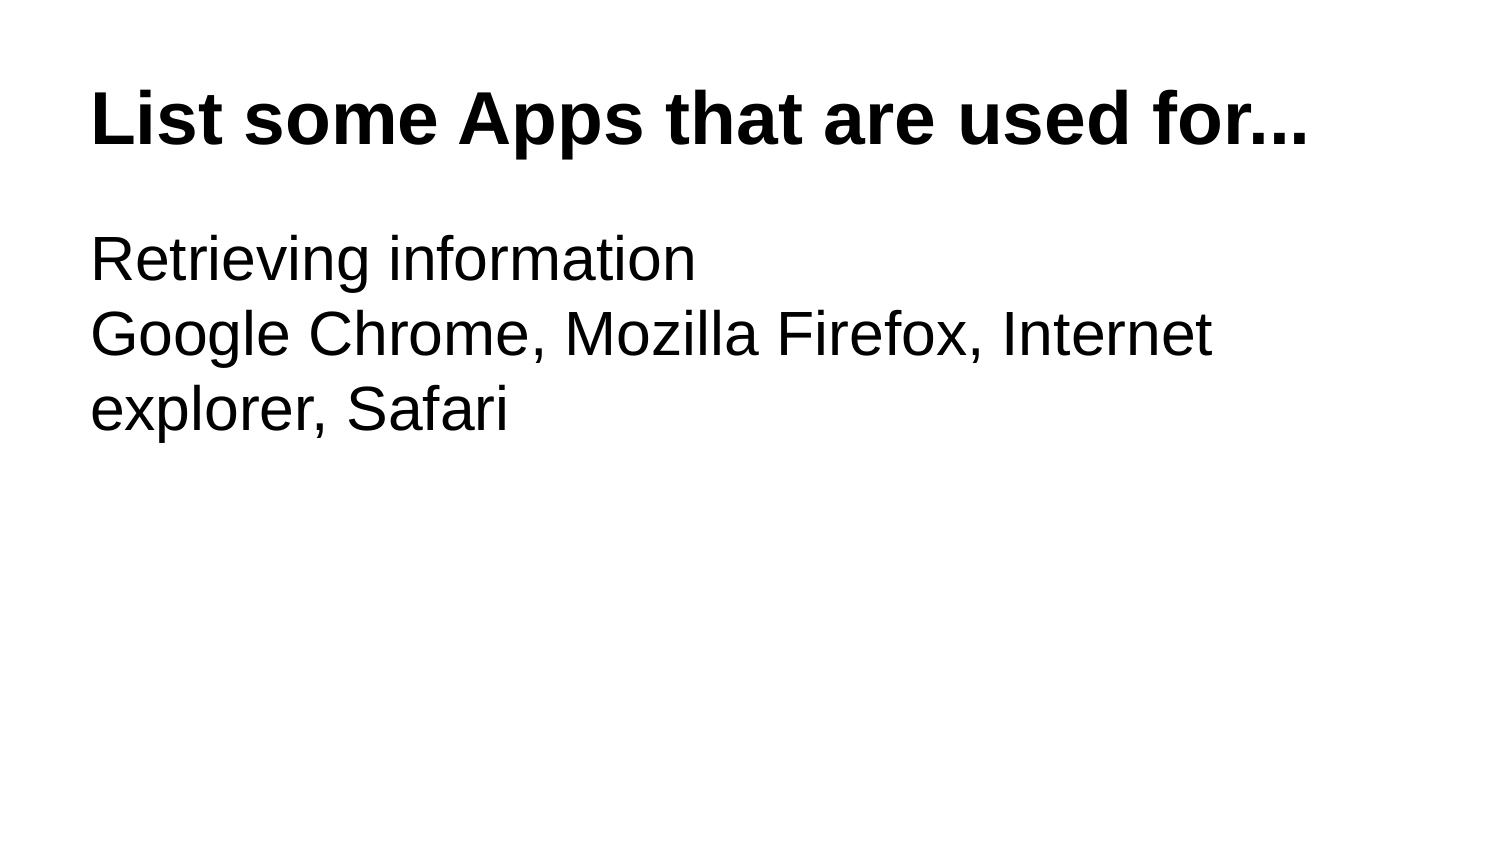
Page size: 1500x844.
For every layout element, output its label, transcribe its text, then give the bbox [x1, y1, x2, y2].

title List some Apps that are used for... [75, 33, 1425, 175]
list Retrieving information Google Chrome, Mozilla Firefox, Internet explorer, Safari [75, 203, 1425, 815]
